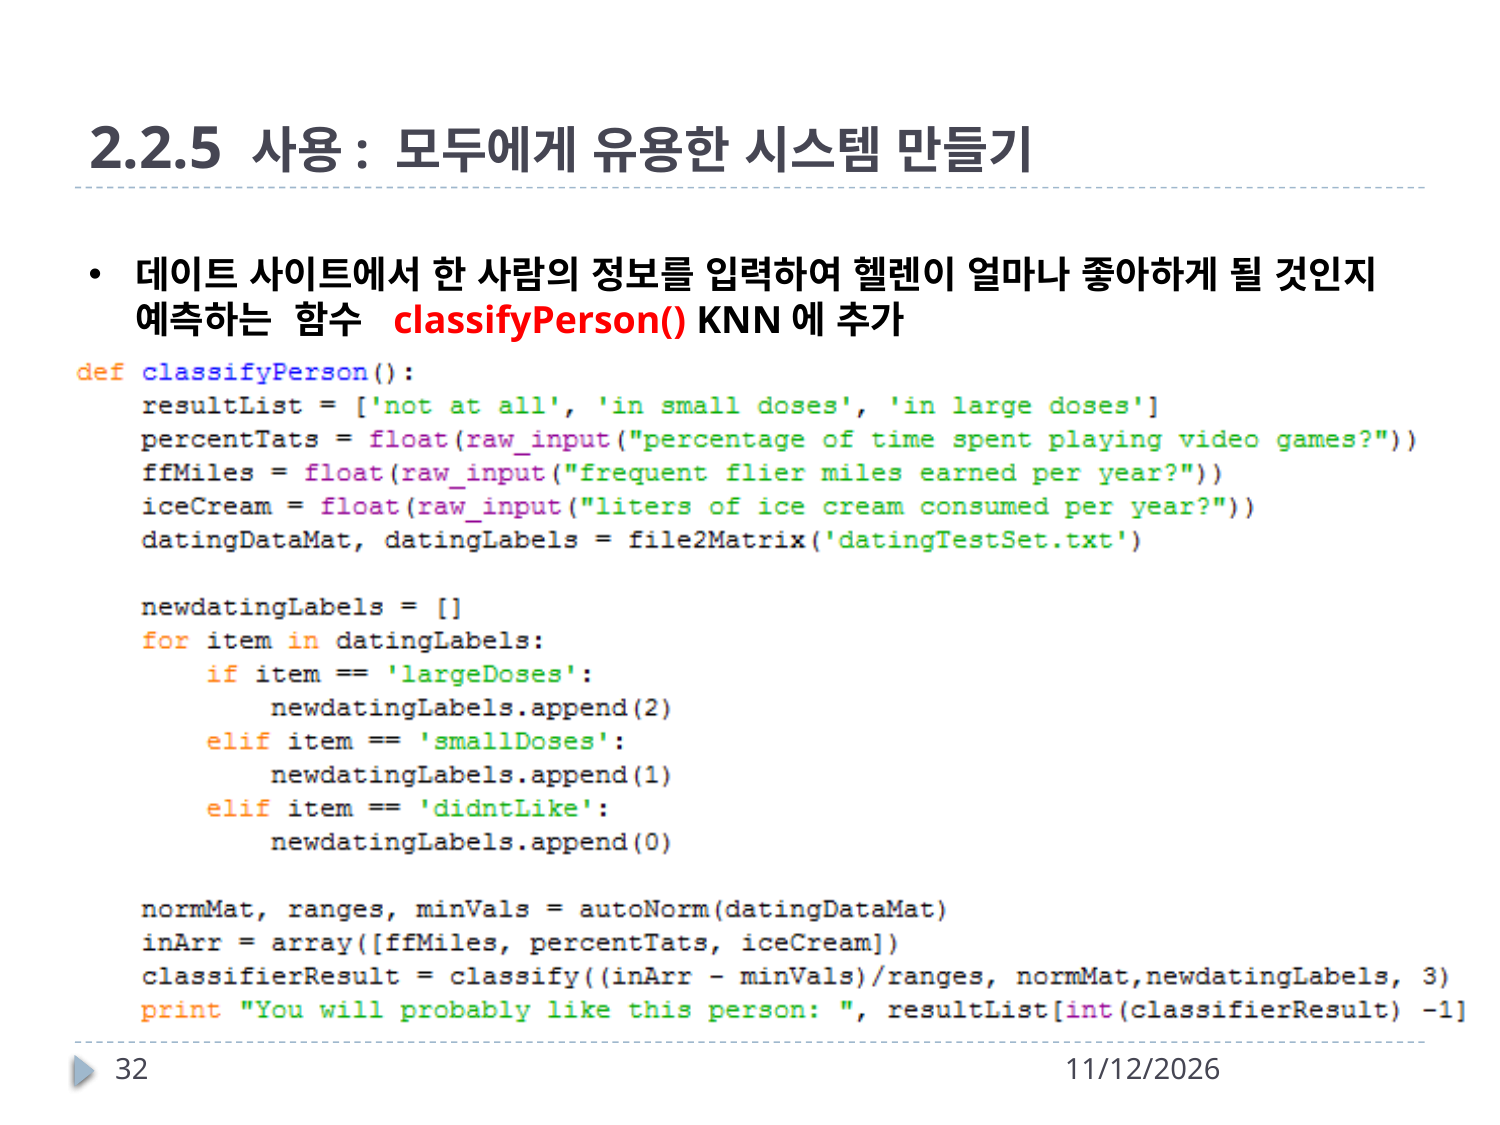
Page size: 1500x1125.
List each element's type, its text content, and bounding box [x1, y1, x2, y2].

text_box 데이트 사이트에서 한 사람의 정보를 입력하여 헬렌이 얼마나 좋아하게 될 것인지 예측하는 함수 classifyPerson() KNN에 추가 [73, 243, 1436, 349]
picture [75, 349, 1487, 1036]
title 2.2.5 사용: 모두에게 유용한 시스템 만들기 [75, 37, 1425, 188]
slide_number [1050, 1047, 1426, 1103]
slide_number 32 [100, 1047, 426, 1103]
